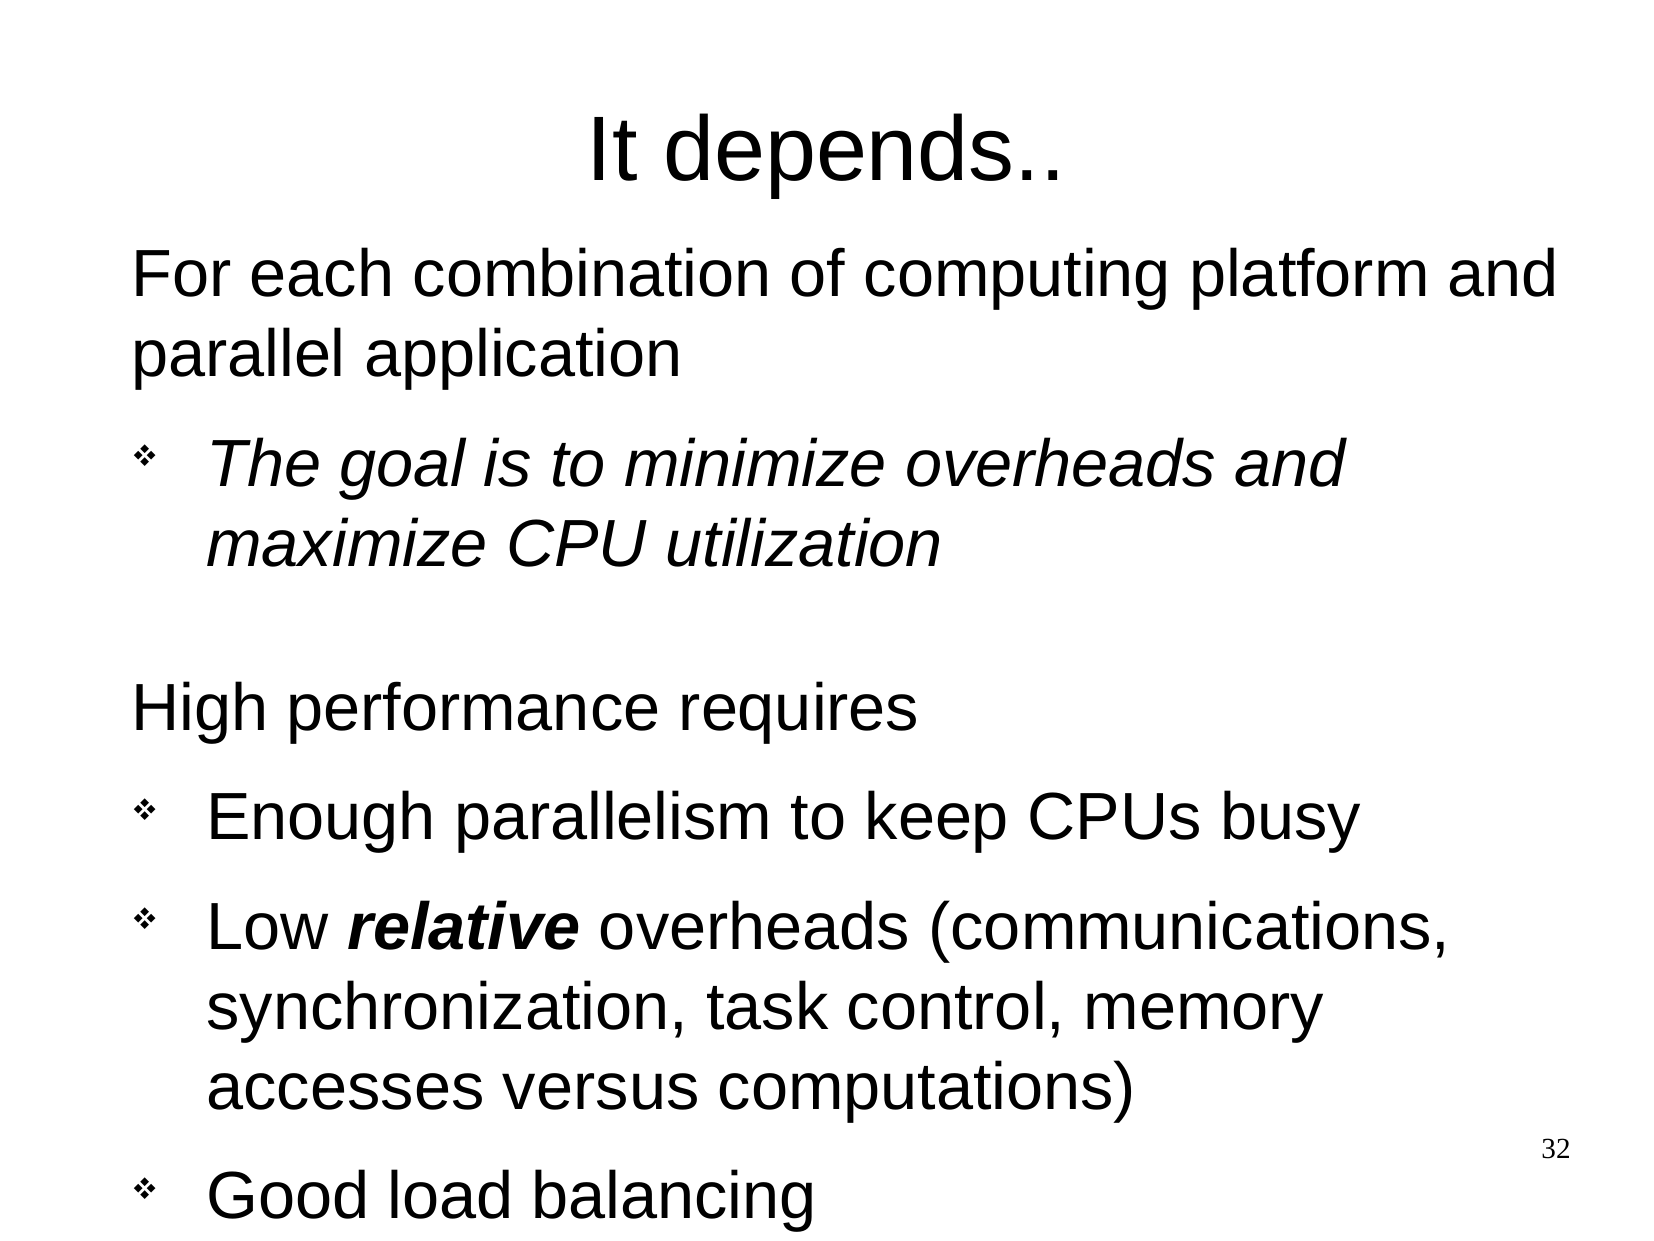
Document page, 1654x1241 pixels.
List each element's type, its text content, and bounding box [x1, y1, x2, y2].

title It depends.. [82, 56, 1571, 231]
slide_number 32 [1185, 1154, 1571, 1216]
list For each combination of computing platform and parallel application The goal is to minimize overheads and maximize CPU utilization High performance requires Enough parallelism to keep CPUs busy Low relative overheads (communications, synchronization, task control, memory accesses versus computations) Good load balancing [131, 230, 1620, 1154]
